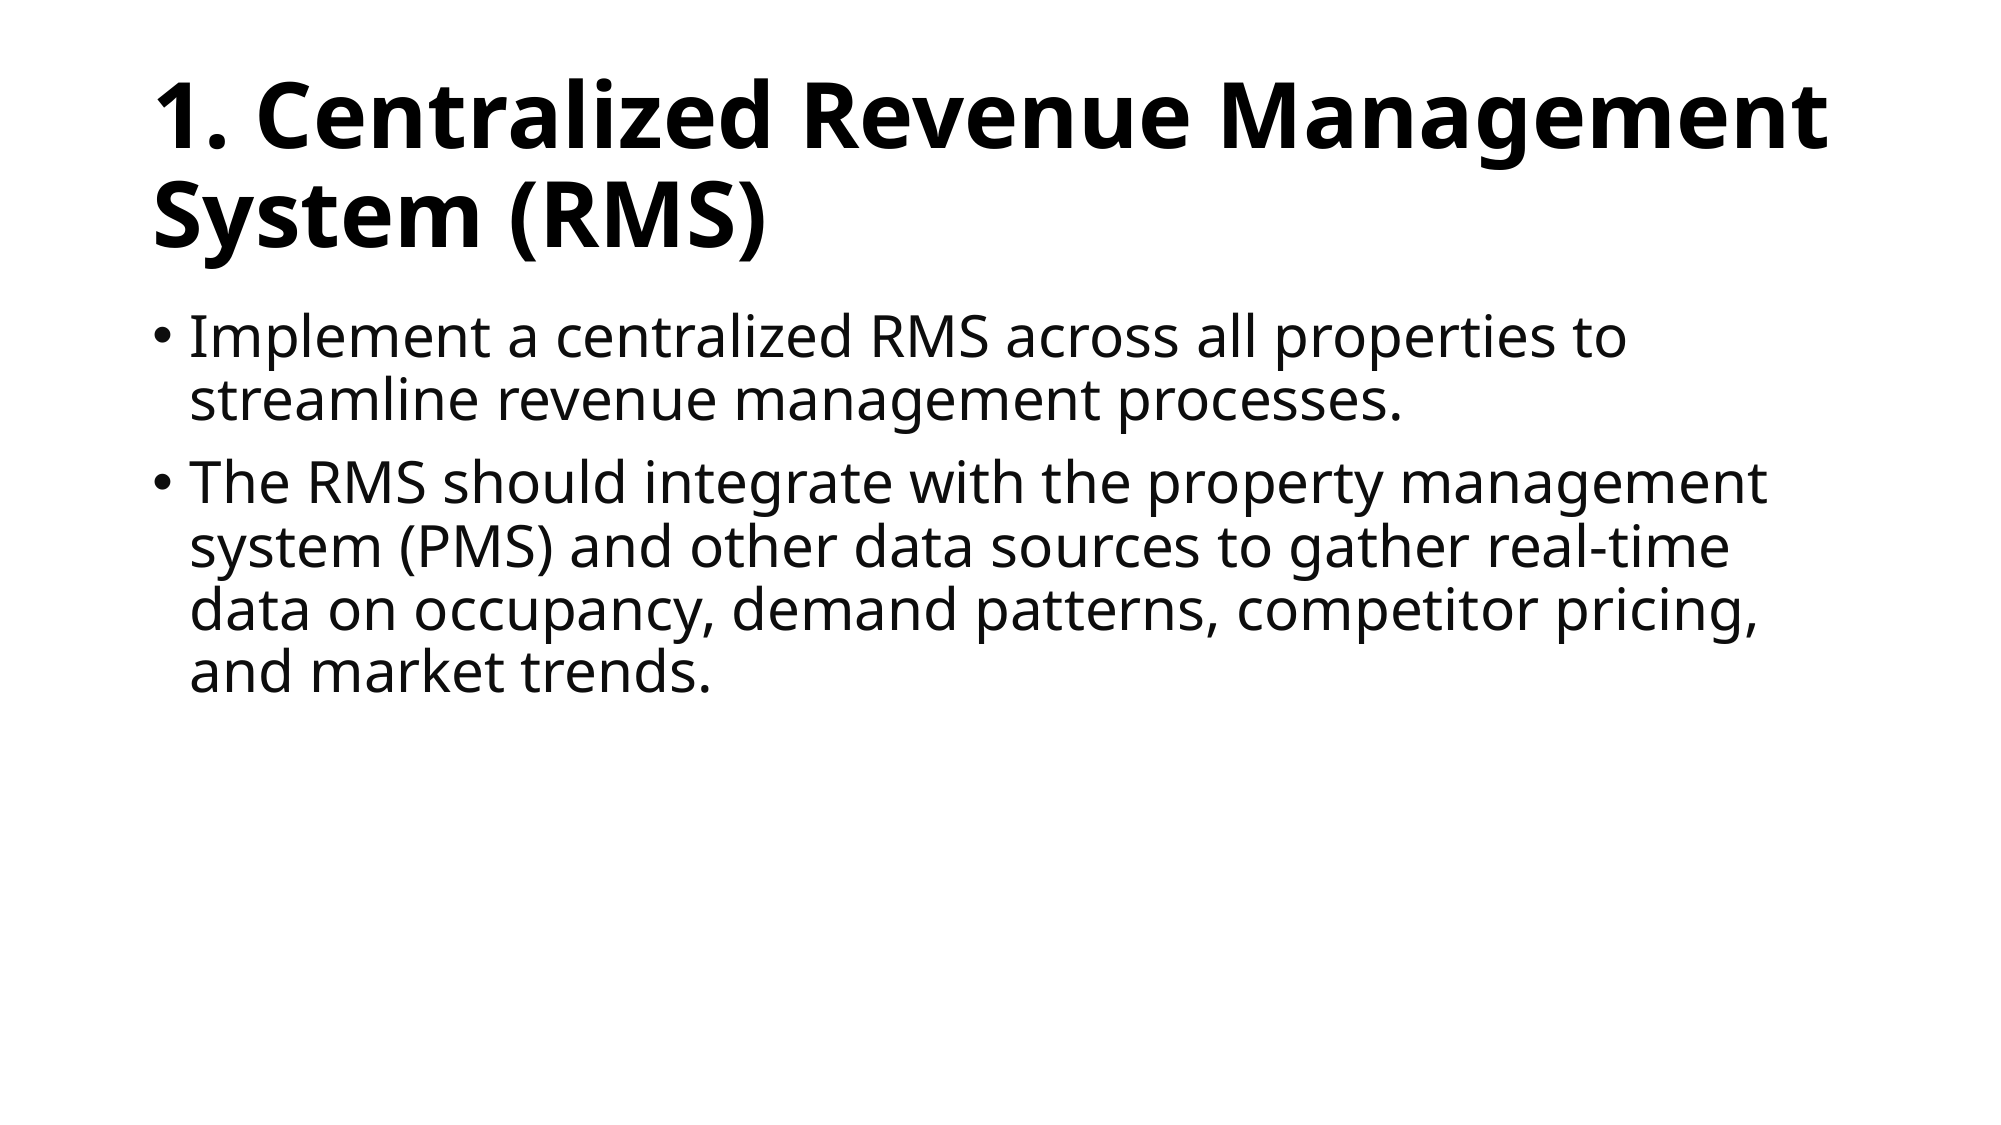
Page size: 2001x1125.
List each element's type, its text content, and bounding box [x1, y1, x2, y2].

title 1. Centralized Revenue Management System (RMS) [137, 59, 1863, 278]
list Implement a centralized RMS across all properties to streamline revenue management processes. The RMS should integrate with the property management system (PMS) and other data sources to gather real-time data on occupancy, demand patterns, competitor pricing, and market trends. [137, 299, 1863, 1014]
